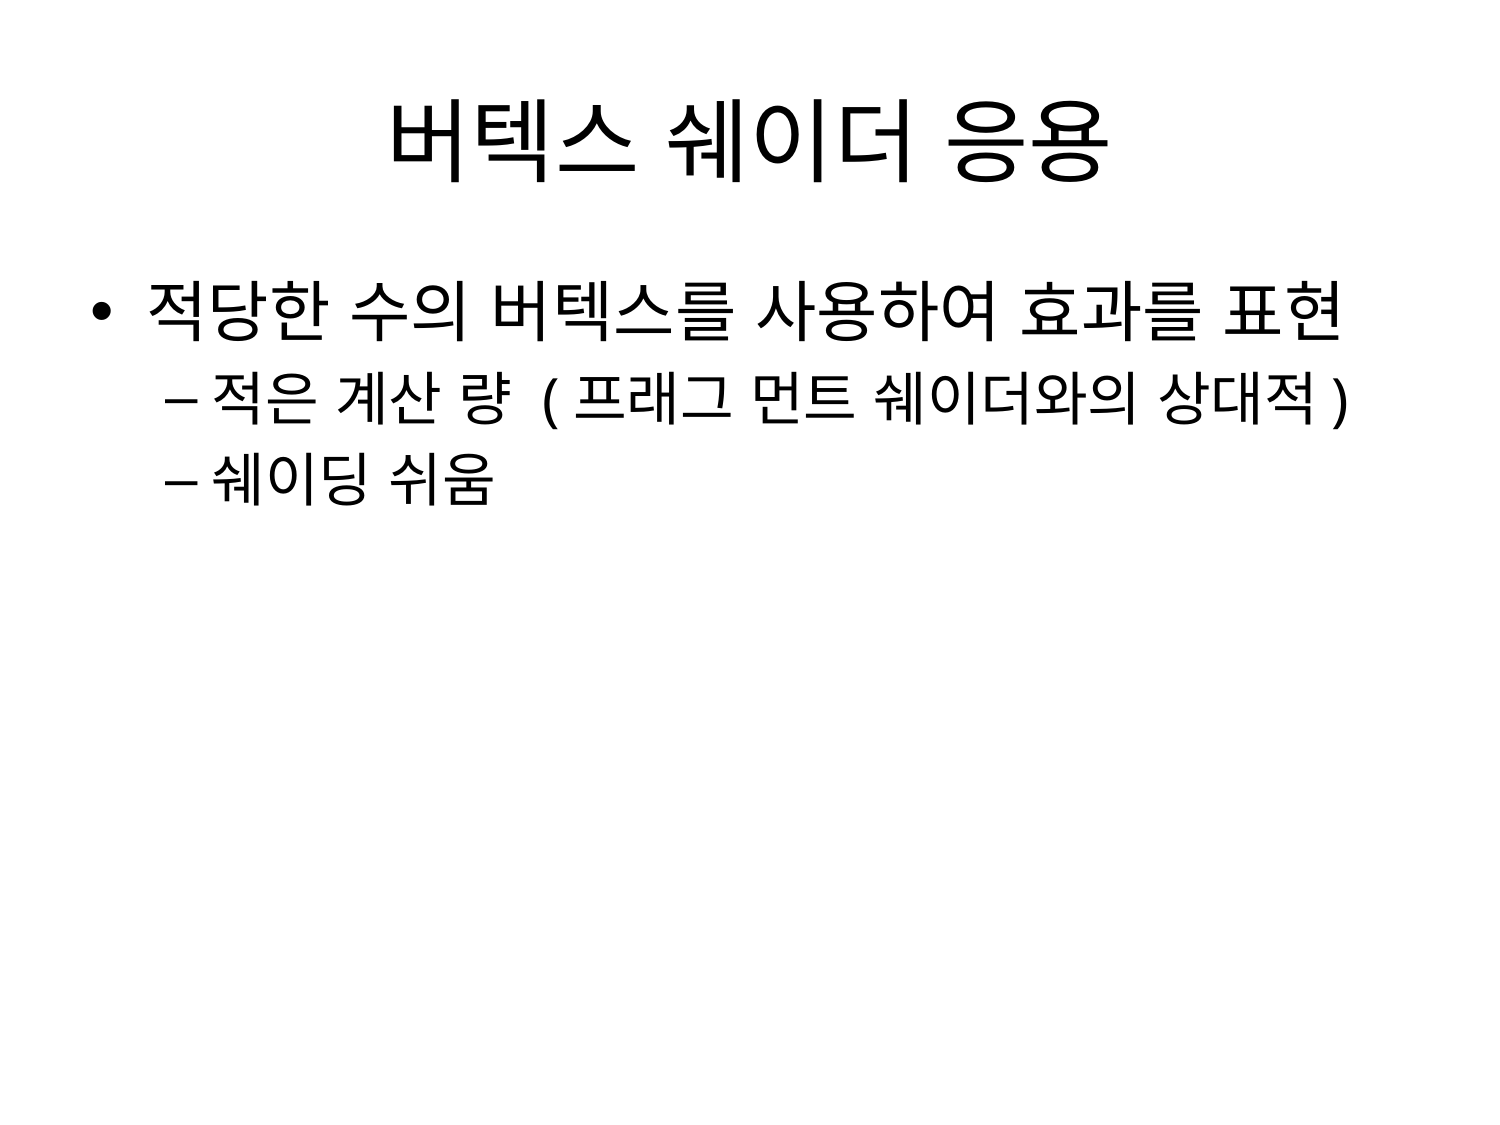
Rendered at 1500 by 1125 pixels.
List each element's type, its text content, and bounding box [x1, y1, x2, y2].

title 버텍스 쉐이더 응용 [75, 45, 1425, 233]
list 적당한 수의 버텍스를 사용하여 효과를 표현 적은 계산 량 (프래그 먼트 쉐이더와의 상대적) 쉐이딩 쉬움 [75, 262, 1425, 1005]
